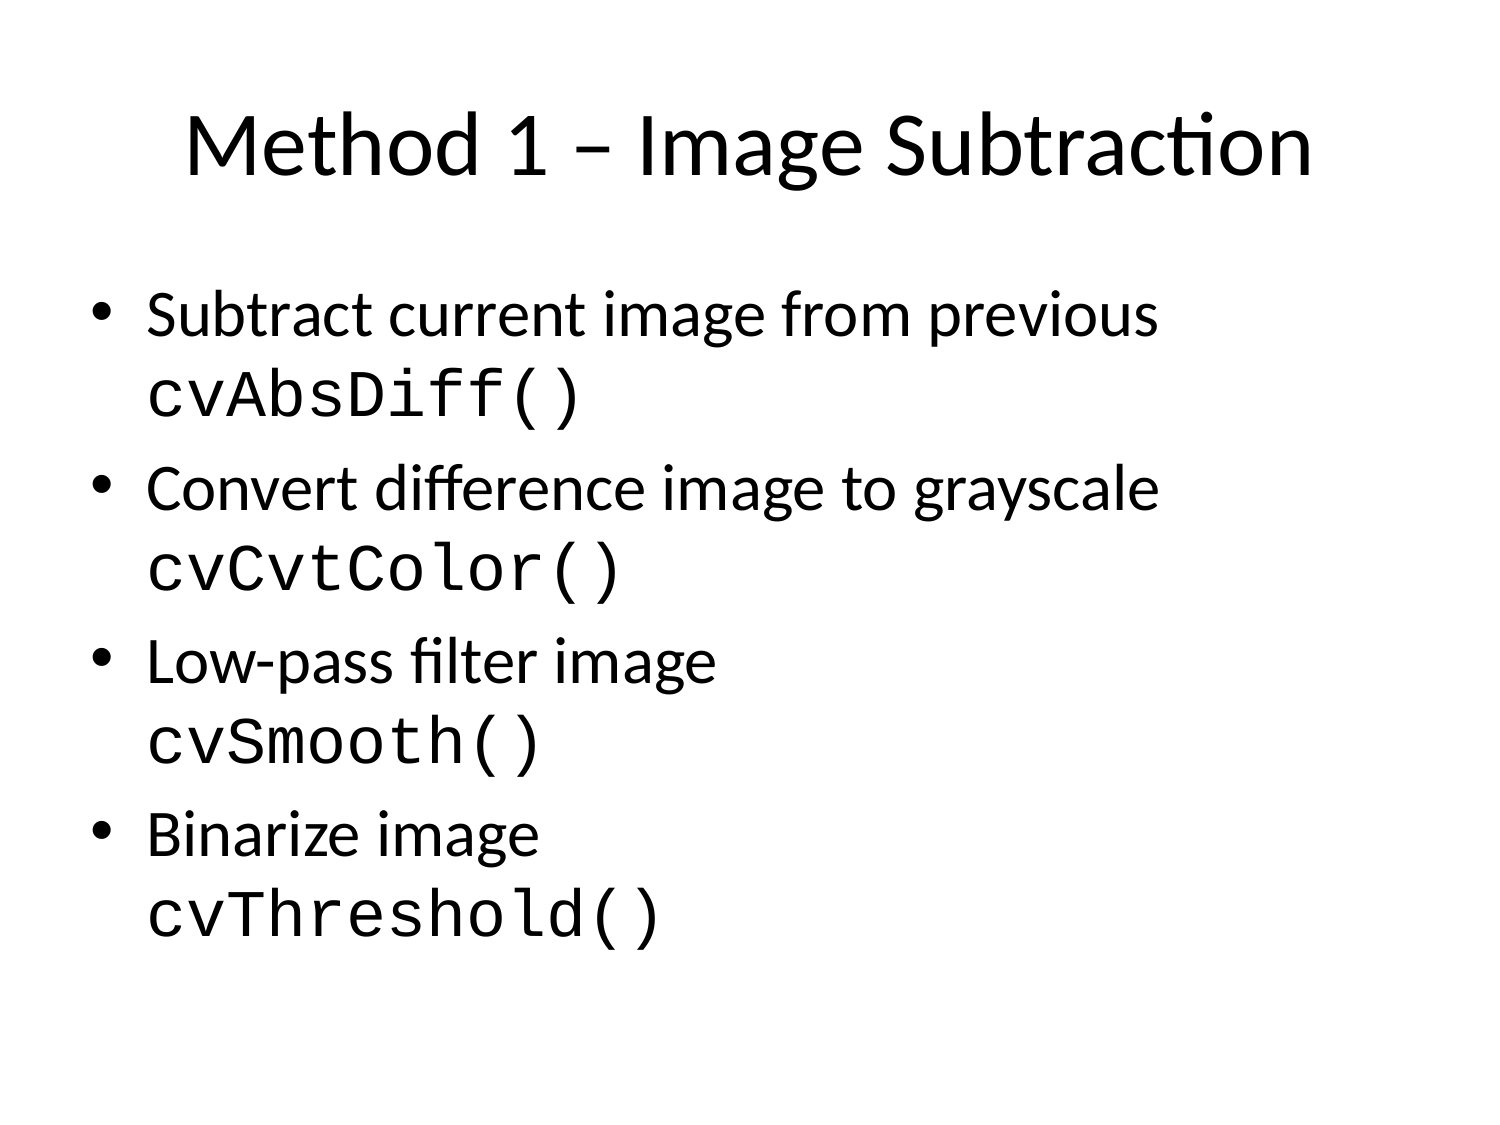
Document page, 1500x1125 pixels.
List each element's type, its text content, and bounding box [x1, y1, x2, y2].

list Subtract current image from previous cvAbsDiff() Convert difference image to grayscale cvCvtColor() Low-pass filter image cvSmooth() Binarize image cvThreshold() [75, 262, 1425, 1005]
title Method 1 – Image Subtraction [75, 45, 1425, 233]
